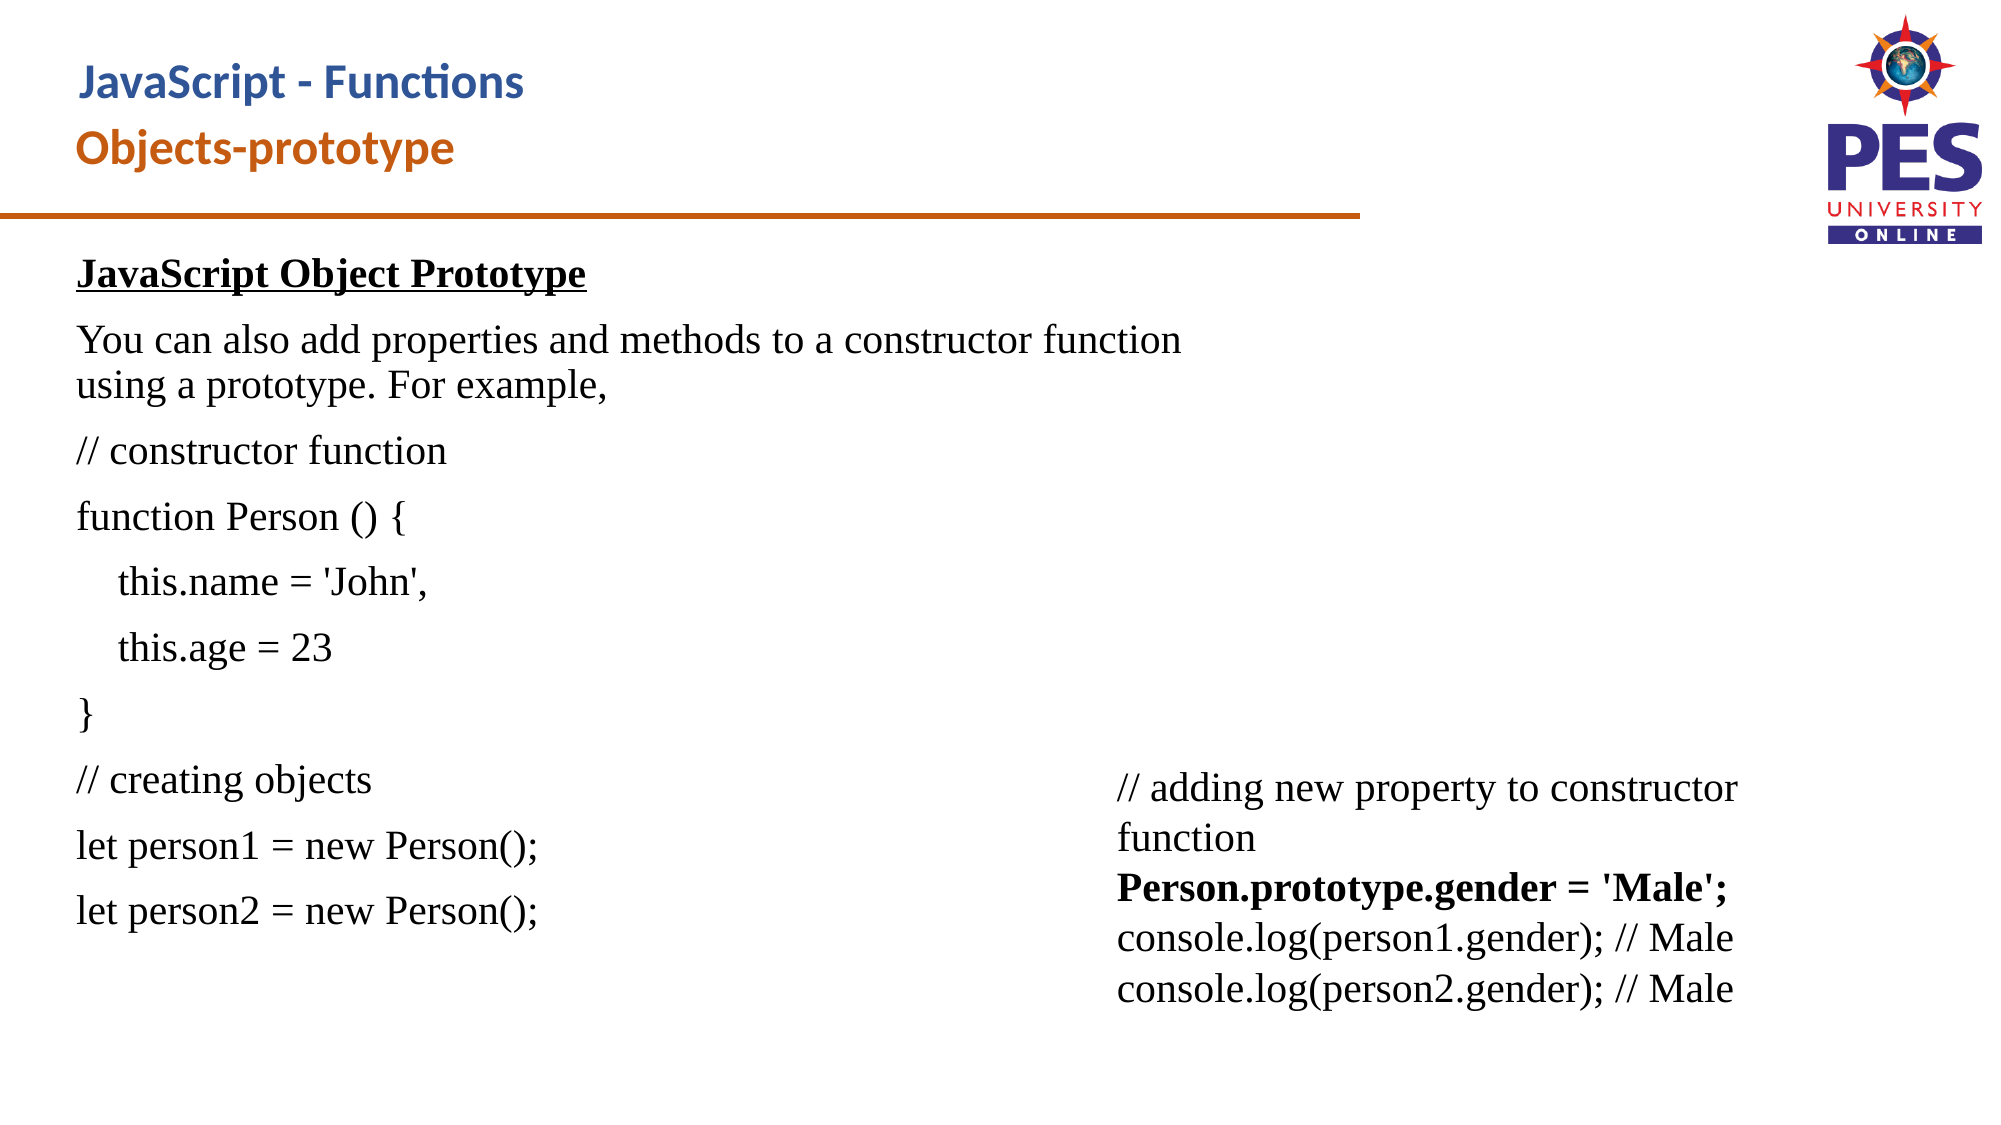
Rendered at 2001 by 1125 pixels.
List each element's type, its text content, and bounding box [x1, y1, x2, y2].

text_box JavaScript - Functions [64, 41, 1295, 117]
list JavaScript Object Prototype You can also add properties and methods to a constructor function using a prototype. For example, // constructor function function Person () { this.name = 'John', this.age = 23 } // creating objects let person1 = new Person(); let person2 = new Person(); [61, 243, 1253, 1003]
text_box Objects-prototype [60, 106, 1374, 242]
text_box // adding new property to constructor function Person.prototype.gender = 'Male'; console.log(person1.gender); // Male console.log(person2.gender); // Male [1102, 752, 1789, 1063]
picture [1828, 14, 1982, 244]
